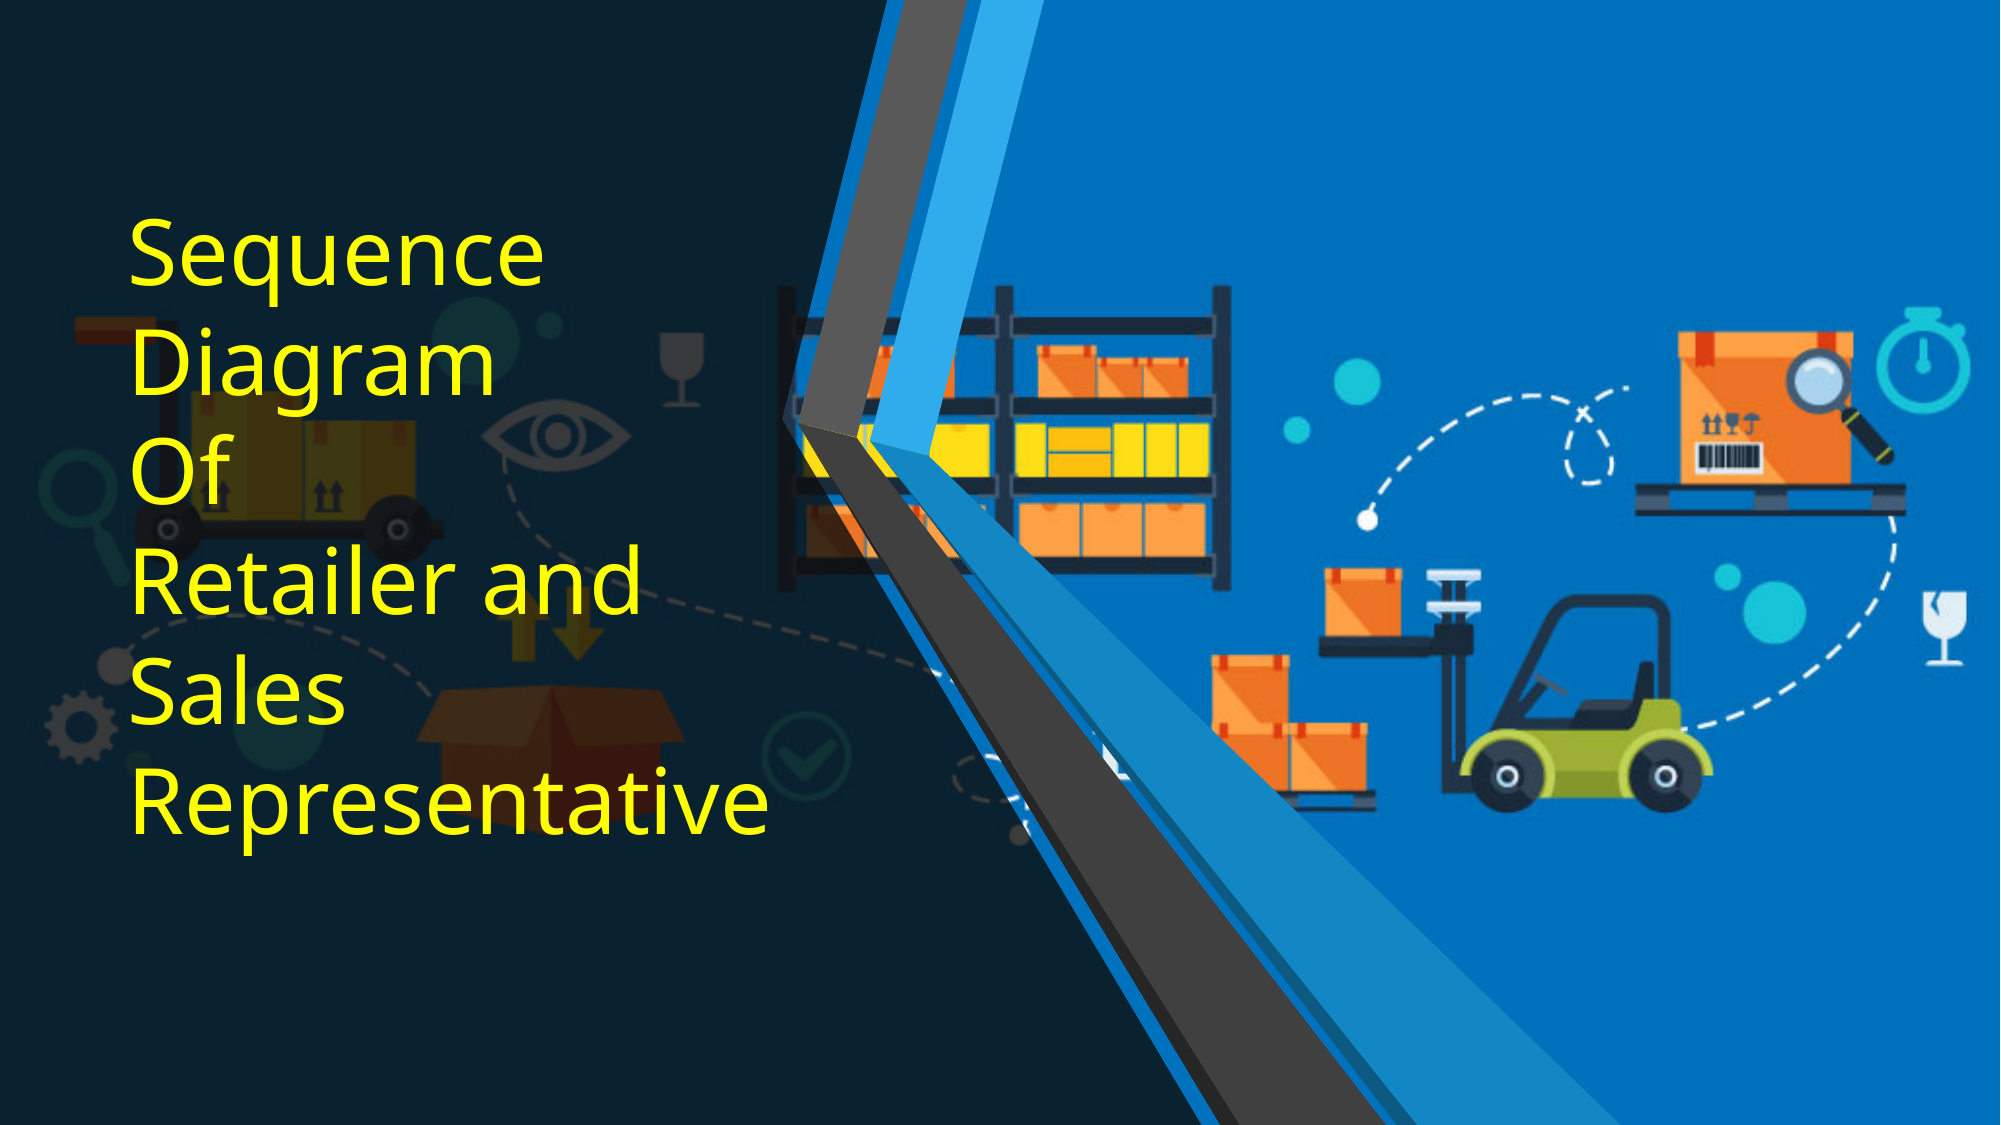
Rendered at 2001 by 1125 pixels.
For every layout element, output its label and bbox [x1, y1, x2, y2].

picture [1621, 0, 2000, 1125]
picture [0, 0, 797, 1125]
text_box [797, 0, 1621, 1125]
